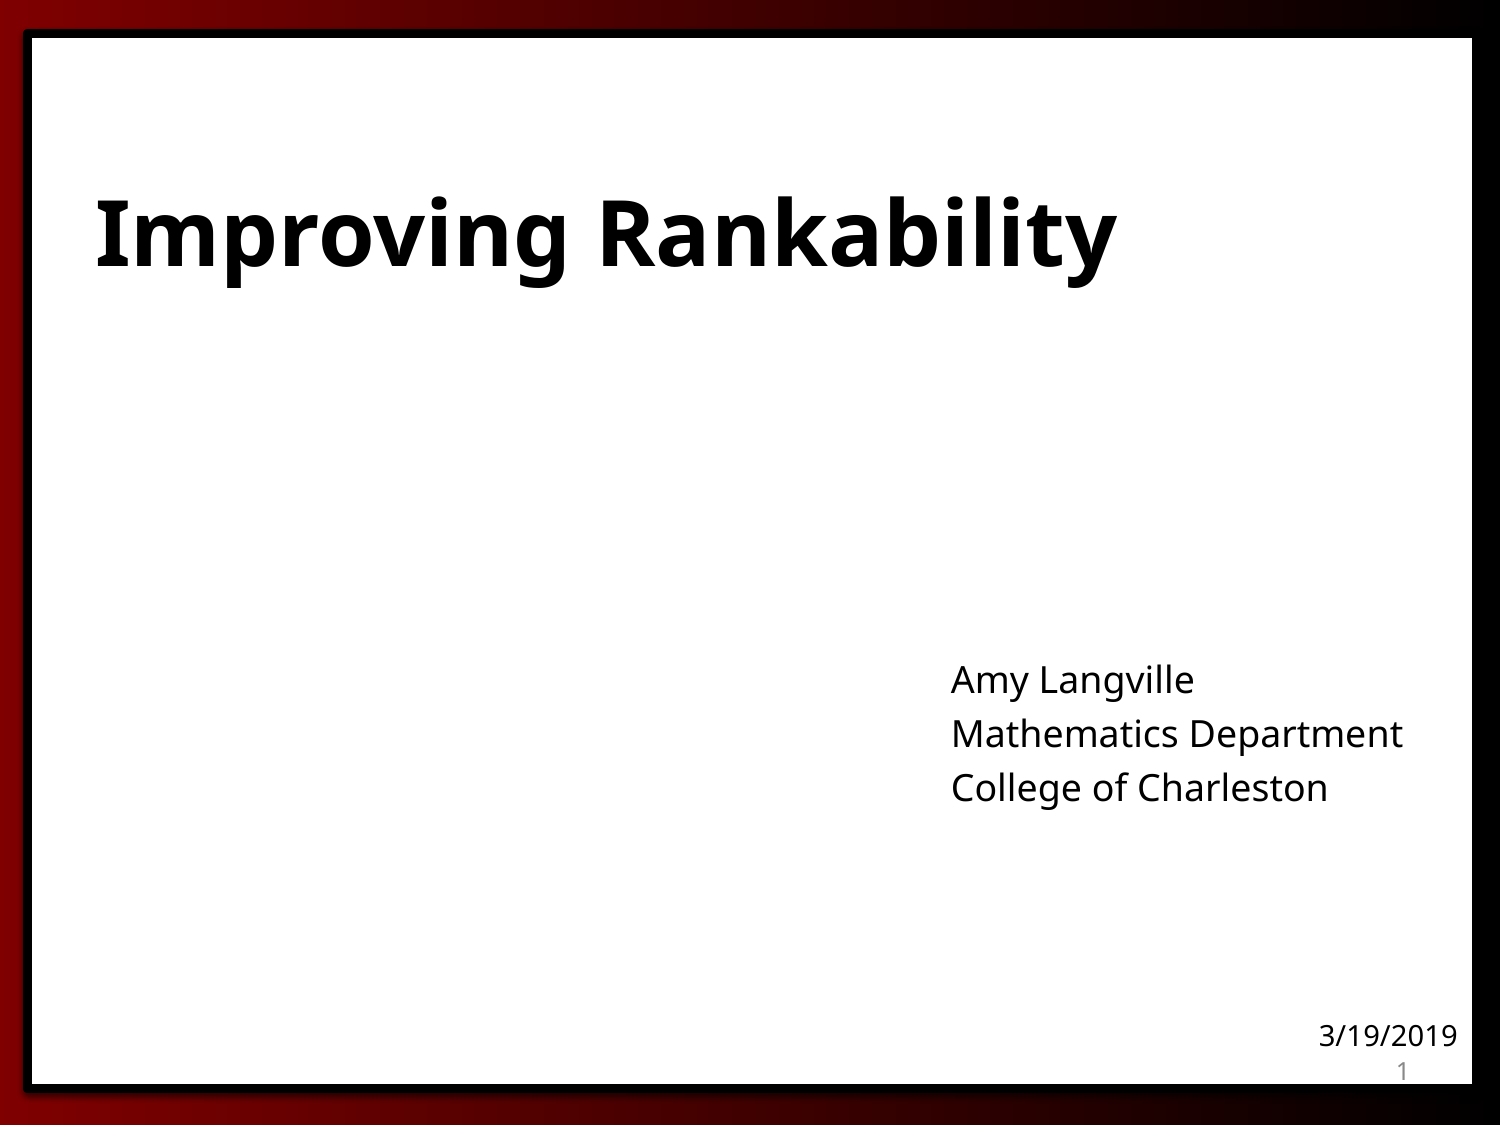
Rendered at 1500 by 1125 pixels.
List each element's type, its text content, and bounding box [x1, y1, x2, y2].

text_box Amy Langville Mathematics Department College of Charleston [935, 664, 1500, 845]
text_box 3/19/2019 [975, 965, 1473, 1097]
slide_number 1 [1074, 1042, 1425, 1103]
text_box [27, 33, 1477, 1089]
title Improving Rankability [79, 136, 1430, 324]
